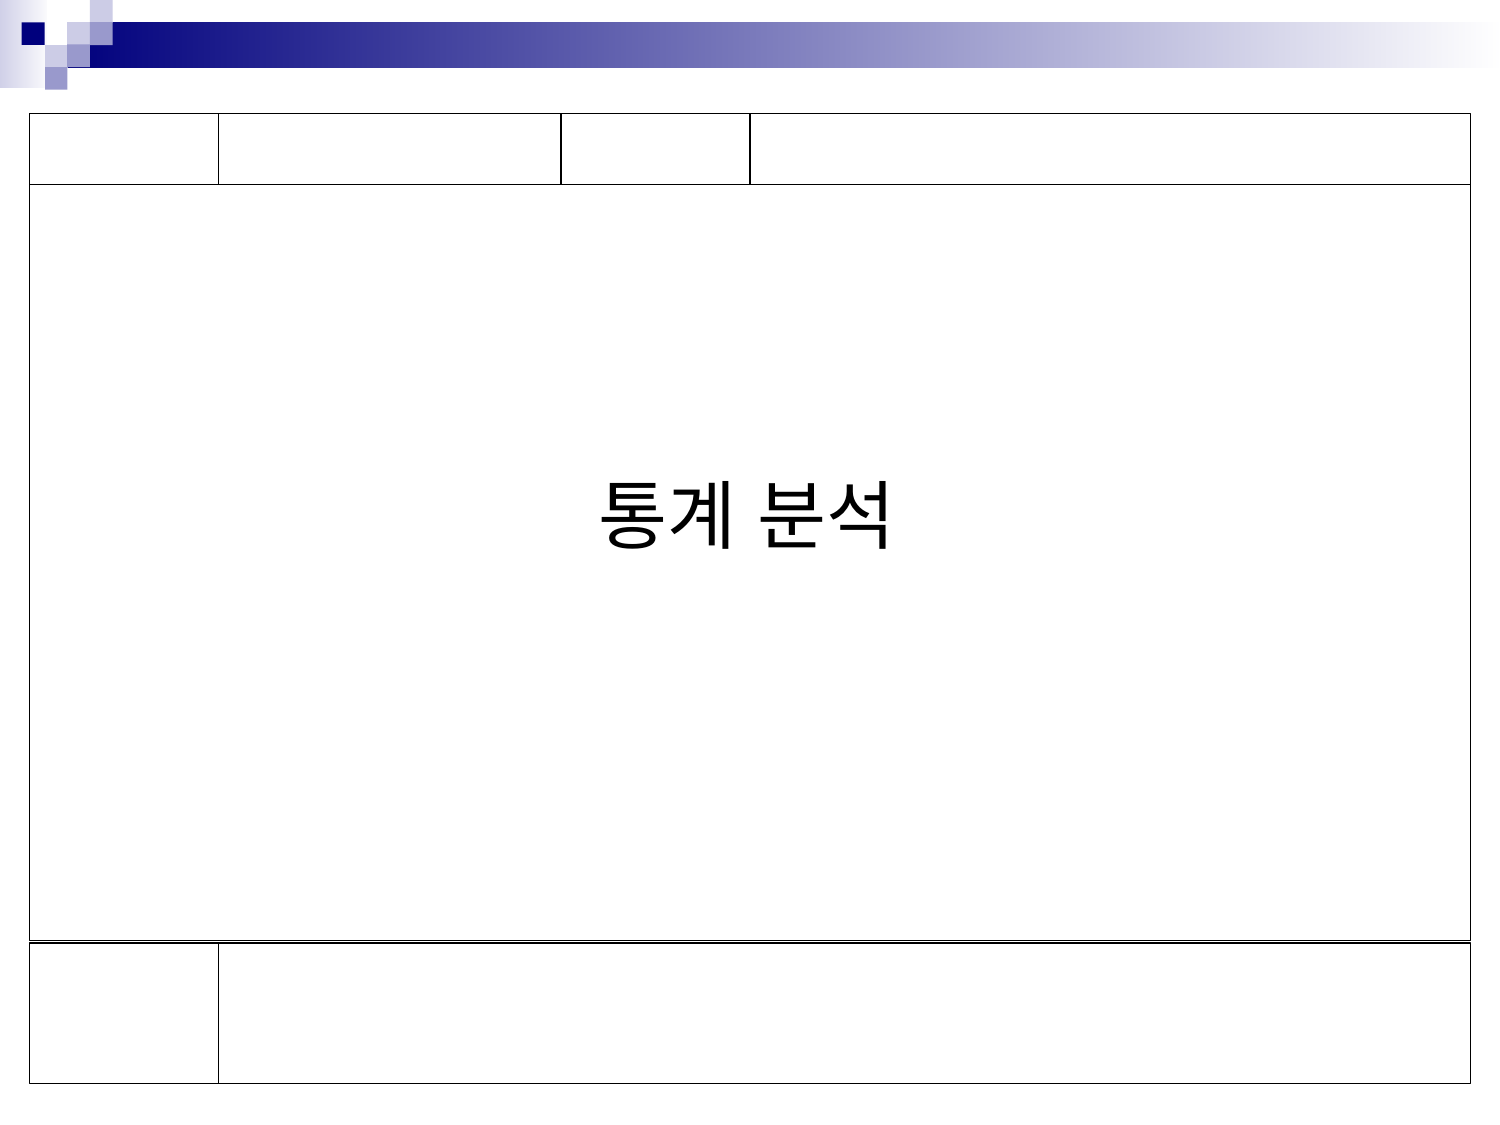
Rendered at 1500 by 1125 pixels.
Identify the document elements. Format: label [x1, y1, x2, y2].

text_box [29, 113, 1471, 1084]
